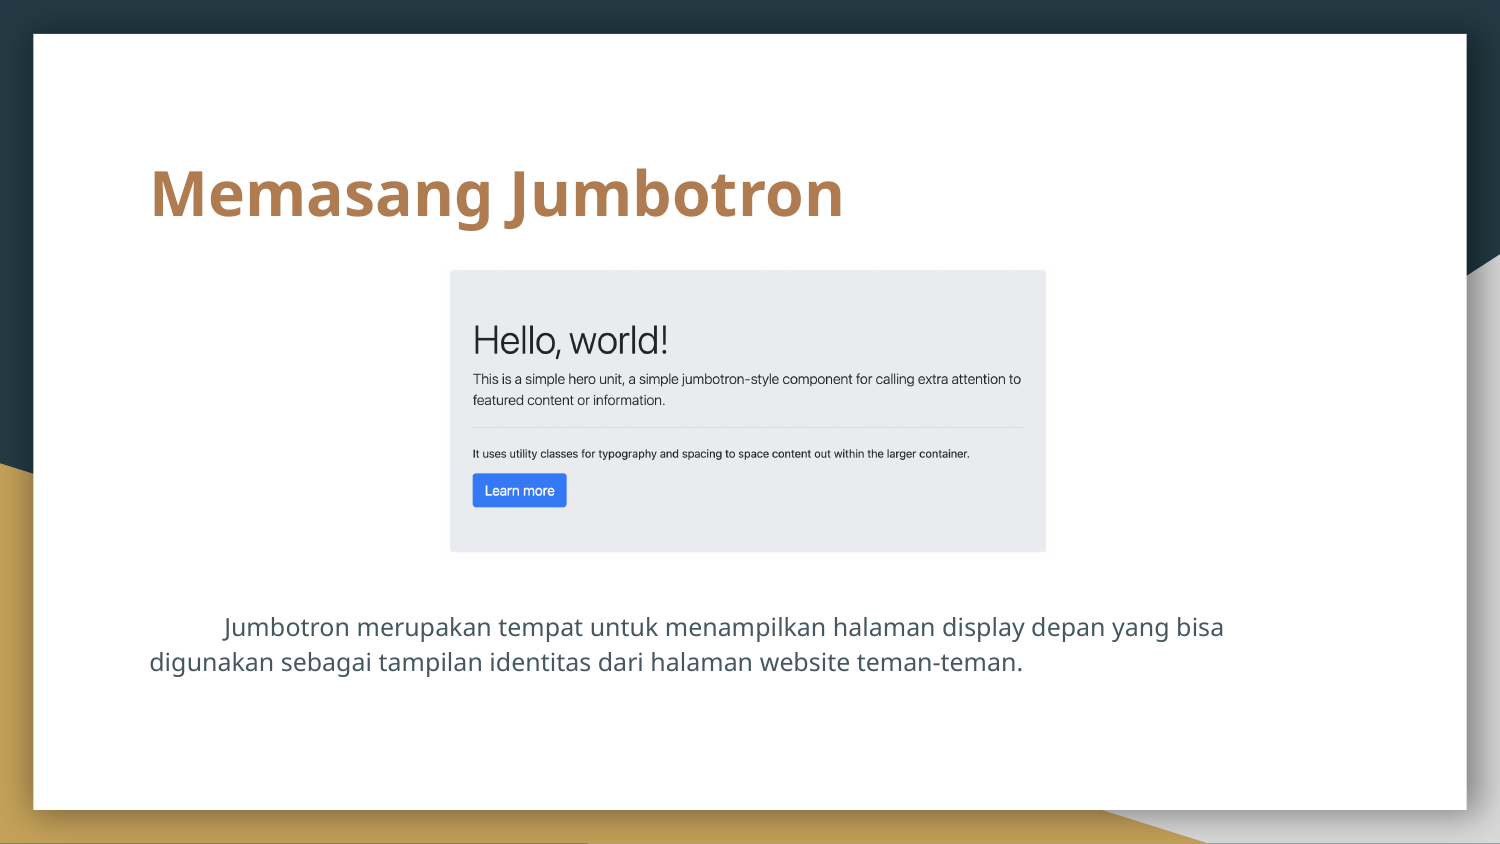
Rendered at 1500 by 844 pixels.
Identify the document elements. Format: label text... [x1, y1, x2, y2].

picture [445, 264, 1055, 561]
title Memasang Jumbotron [134, 138, 1366, 240]
list Jumbotron merupakan tempat untuk menampilkan halaman display depan yang bisa digunakan sebagai tampilan identitas dari halaman website teman-teman. [134, 240, 1366, 781]
